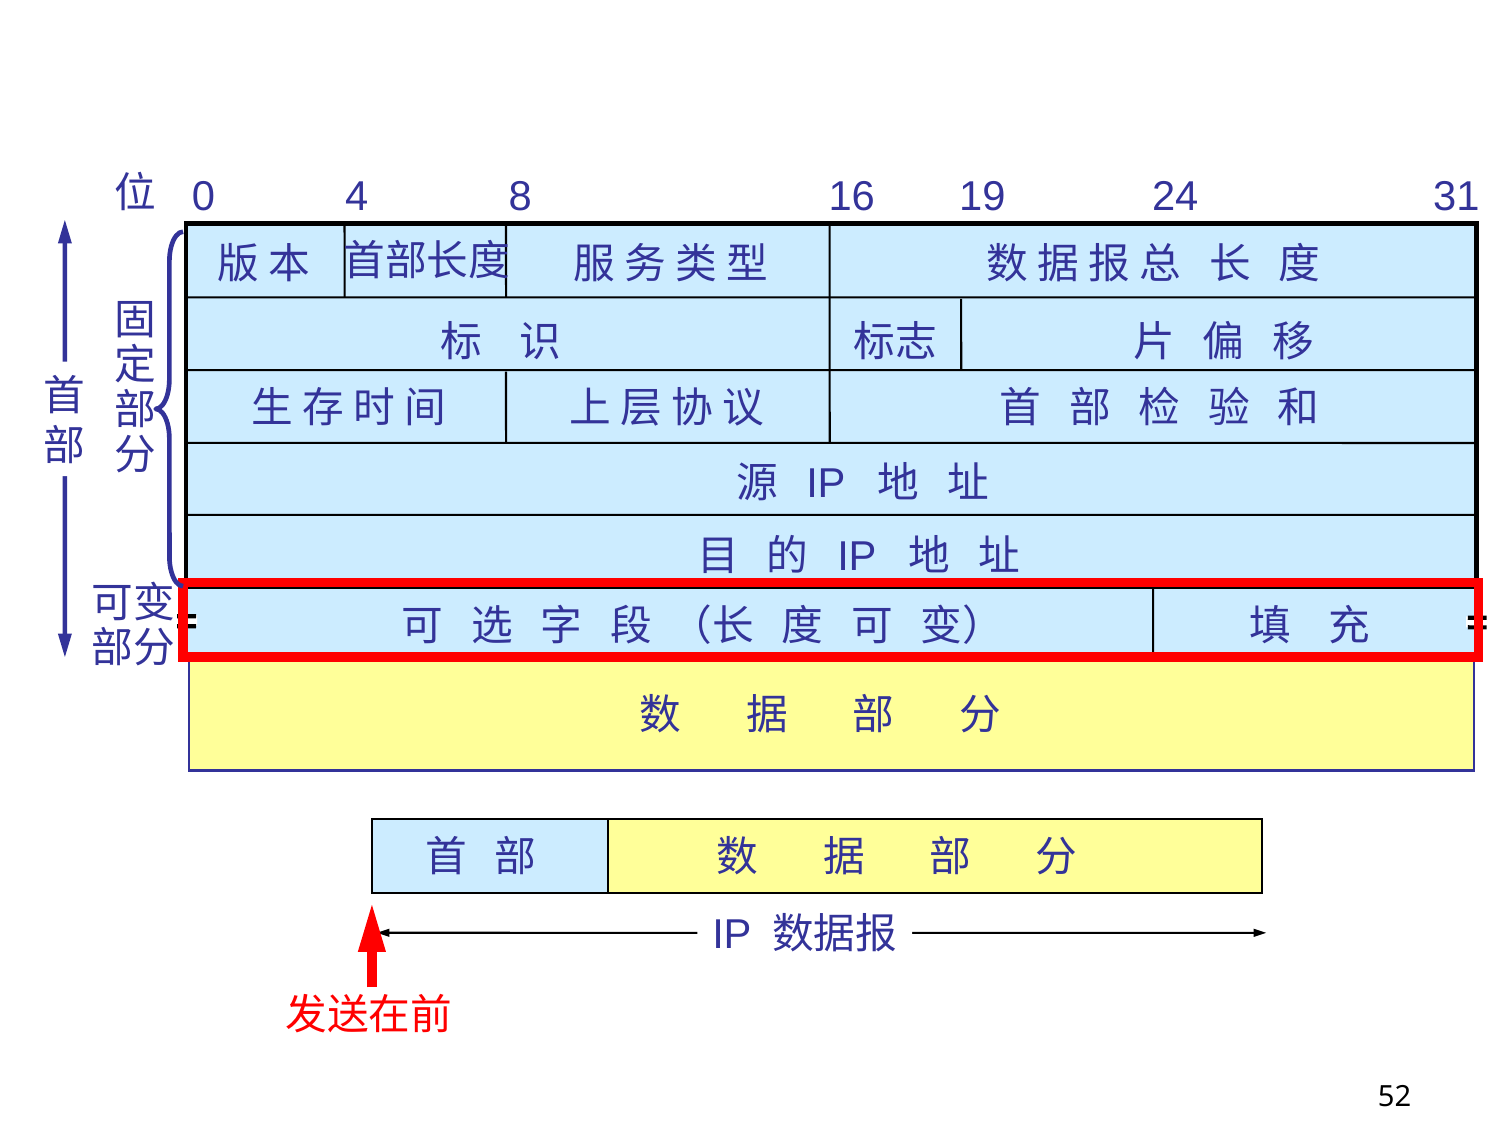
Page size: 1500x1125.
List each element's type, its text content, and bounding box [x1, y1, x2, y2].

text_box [269, 904, 469, 1046]
text_box 首 部 检 验 和 [984, 373, 1335, 439]
text_box 首 部 [28, 361, 100, 477]
text_box 24 [1137, 161, 1214, 226]
text_box [962, 298, 1477, 370]
text_box [155, 231, 184, 572]
text_box [830, 298, 961, 370]
text_box [186, 515, 1477, 573]
text_box 目 的 IP 地 址 [682, 521, 1036, 572]
text_box [507, 223, 829, 297]
text_box 8 [493, 161, 547, 226]
text_box 16 [813, 161, 890, 226]
text_box 上 层 协 议 [554, 373, 817, 439]
text_box 标志 [839, 307, 953, 372]
text_box 片 偏 移 [1118, 307, 1329, 372]
text_box 生 存 时 间 [236, 373, 462, 439]
text_box 0 [177, 161, 230, 226]
text_box [58, 220, 72, 361]
text_box 服 务 类 型 [558, 229, 784, 294]
text_box 数 据 部 分 [625, 686, 1103, 746]
text_box [58, 477, 71, 657]
text_box 源 IP 地 址 [721, 448, 1004, 514]
text_box 标 识 [425, 307, 577, 372]
text_box 19 [944, 161, 1021, 226]
text_box [186, 371, 829, 442]
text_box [76, 573, 1479, 680]
text_box [913, 928, 1267, 937]
text_box 数 据 部 分 [701, 822, 1210, 887]
slide_number 52 [1339, 1050, 1450, 1125]
text_box [188, 686, 1474, 771]
text_box [830, 223, 1477, 297]
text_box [1482, 616, 1488, 628]
text_box 版 本 [202, 229, 326, 294]
text_box IP 数据报 [697, 899, 913, 964]
text_box [345, 291, 506, 297]
text_box [608, 819, 1262, 894]
text_box 固 定 部 分 [100, 290, 169, 486]
text_box [830, 371, 1477, 442]
text_box [186, 443, 1477, 514]
text_box [372, 819, 608, 894]
text_box 首 部 [410, 822, 552, 887]
text_box 位 [99, 158, 172, 224]
text_box 数 据 报 总 长 度 [972, 229, 1454, 294]
text_box [186, 223, 344, 297]
text_box 31 [1418, 161, 1495, 226]
text_box [186, 298, 829, 370]
text_box 首部长度 [328, 226, 526, 291]
text_box 4 [330, 161, 384, 226]
